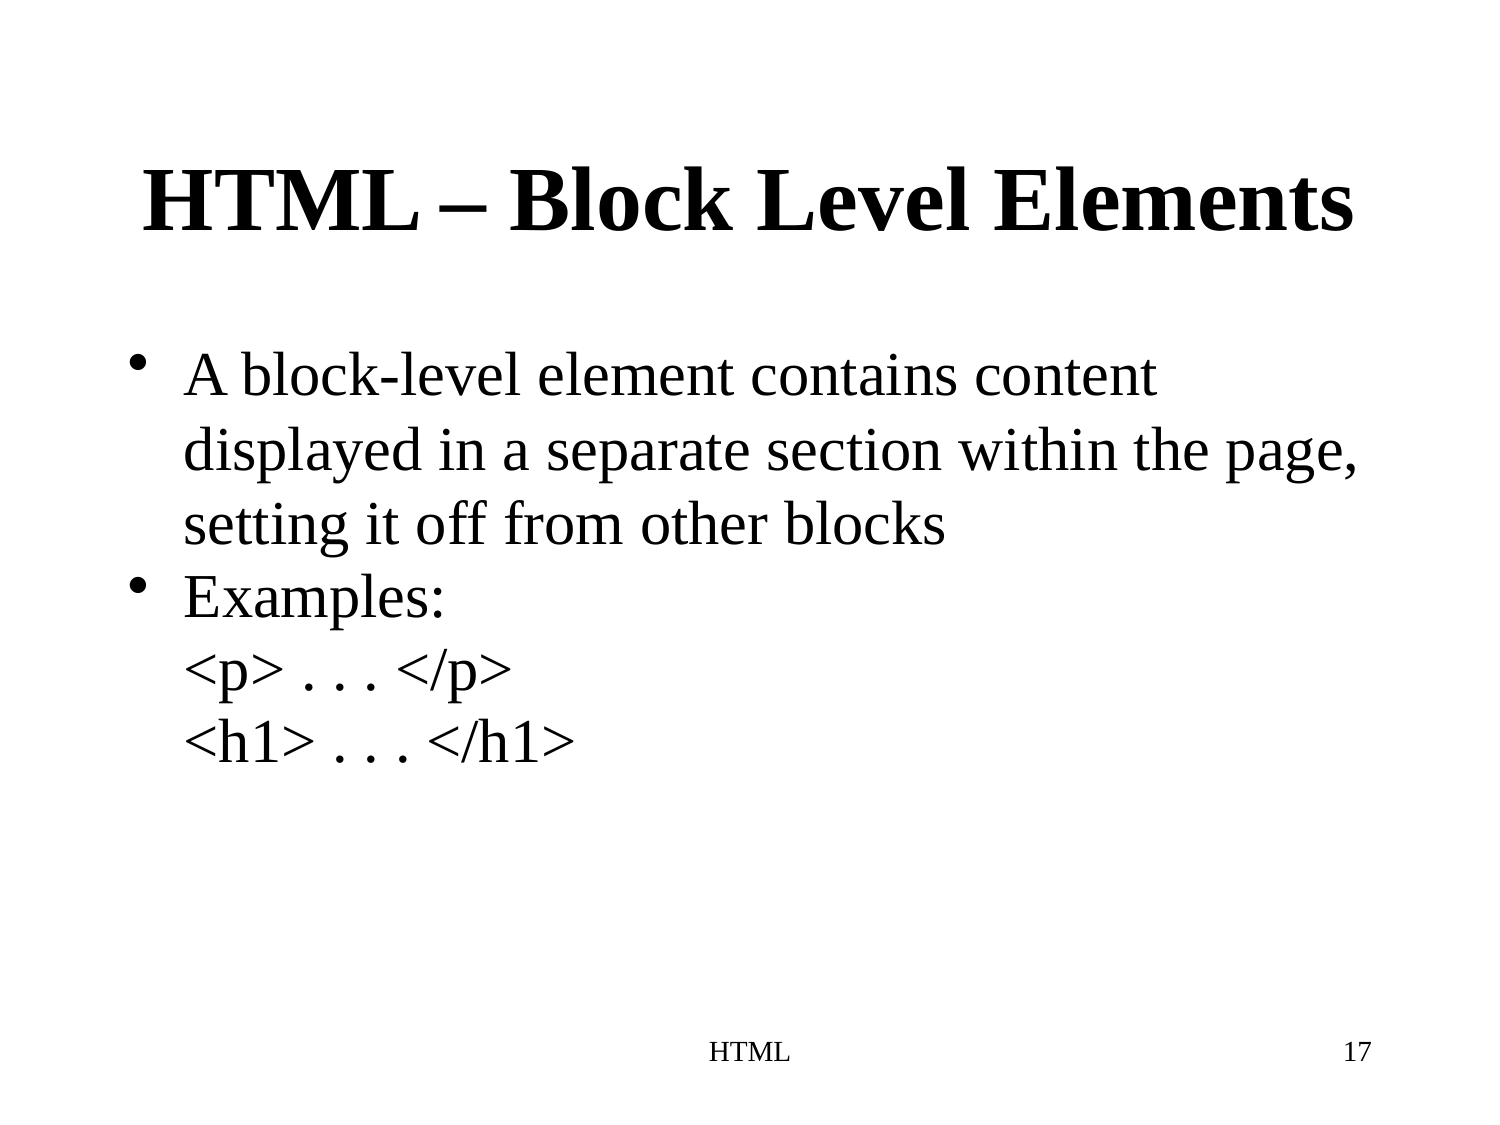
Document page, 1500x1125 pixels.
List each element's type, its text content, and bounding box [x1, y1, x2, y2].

list A block-level element contains content displayed in a separate section within the page, setting it off from other blocks Examples: <p> . . . </p> <h1> . . . </h1> [112, 324, 1388, 1001]
footer HTML [512, 1024, 988, 1101]
title HTML – Block Level Elements [112, 99, 1388, 288]
slide_number 17 [1074, 1024, 1388, 1101]
